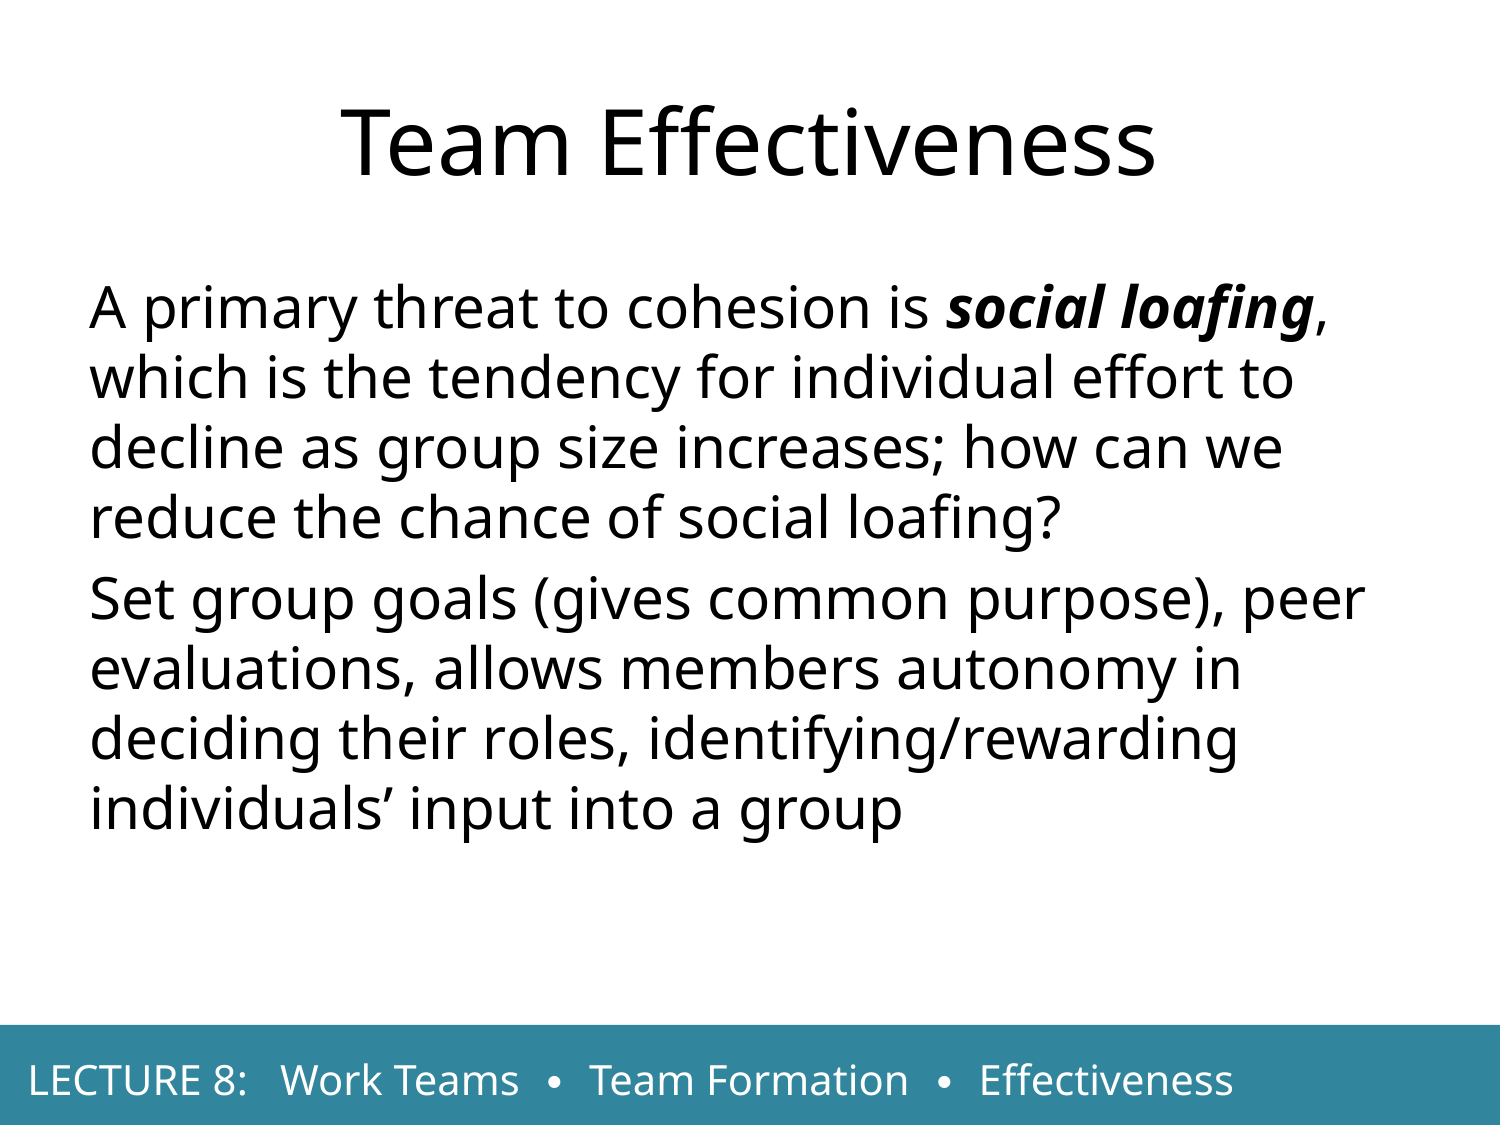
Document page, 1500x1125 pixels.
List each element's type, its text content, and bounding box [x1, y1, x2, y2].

text_box LECTURE 8: Work Teams ∙ Team Formation ∙ Effectiveness [12, 1046, 1488, 1112]
text_box A primary threat to cohesion is social loafing, which is the tendency for individual effort to decline as group size increases; how can we reduce the chance of social loafing? Set group goals (gives common purpose), peer evaluations, allows members autonomy in deciding their roles, identifying/rewarding individuals’ input into a group [75, 262, 1438, 1005]
text_box Team Effectiveness [75, 45, 1425, 233]
